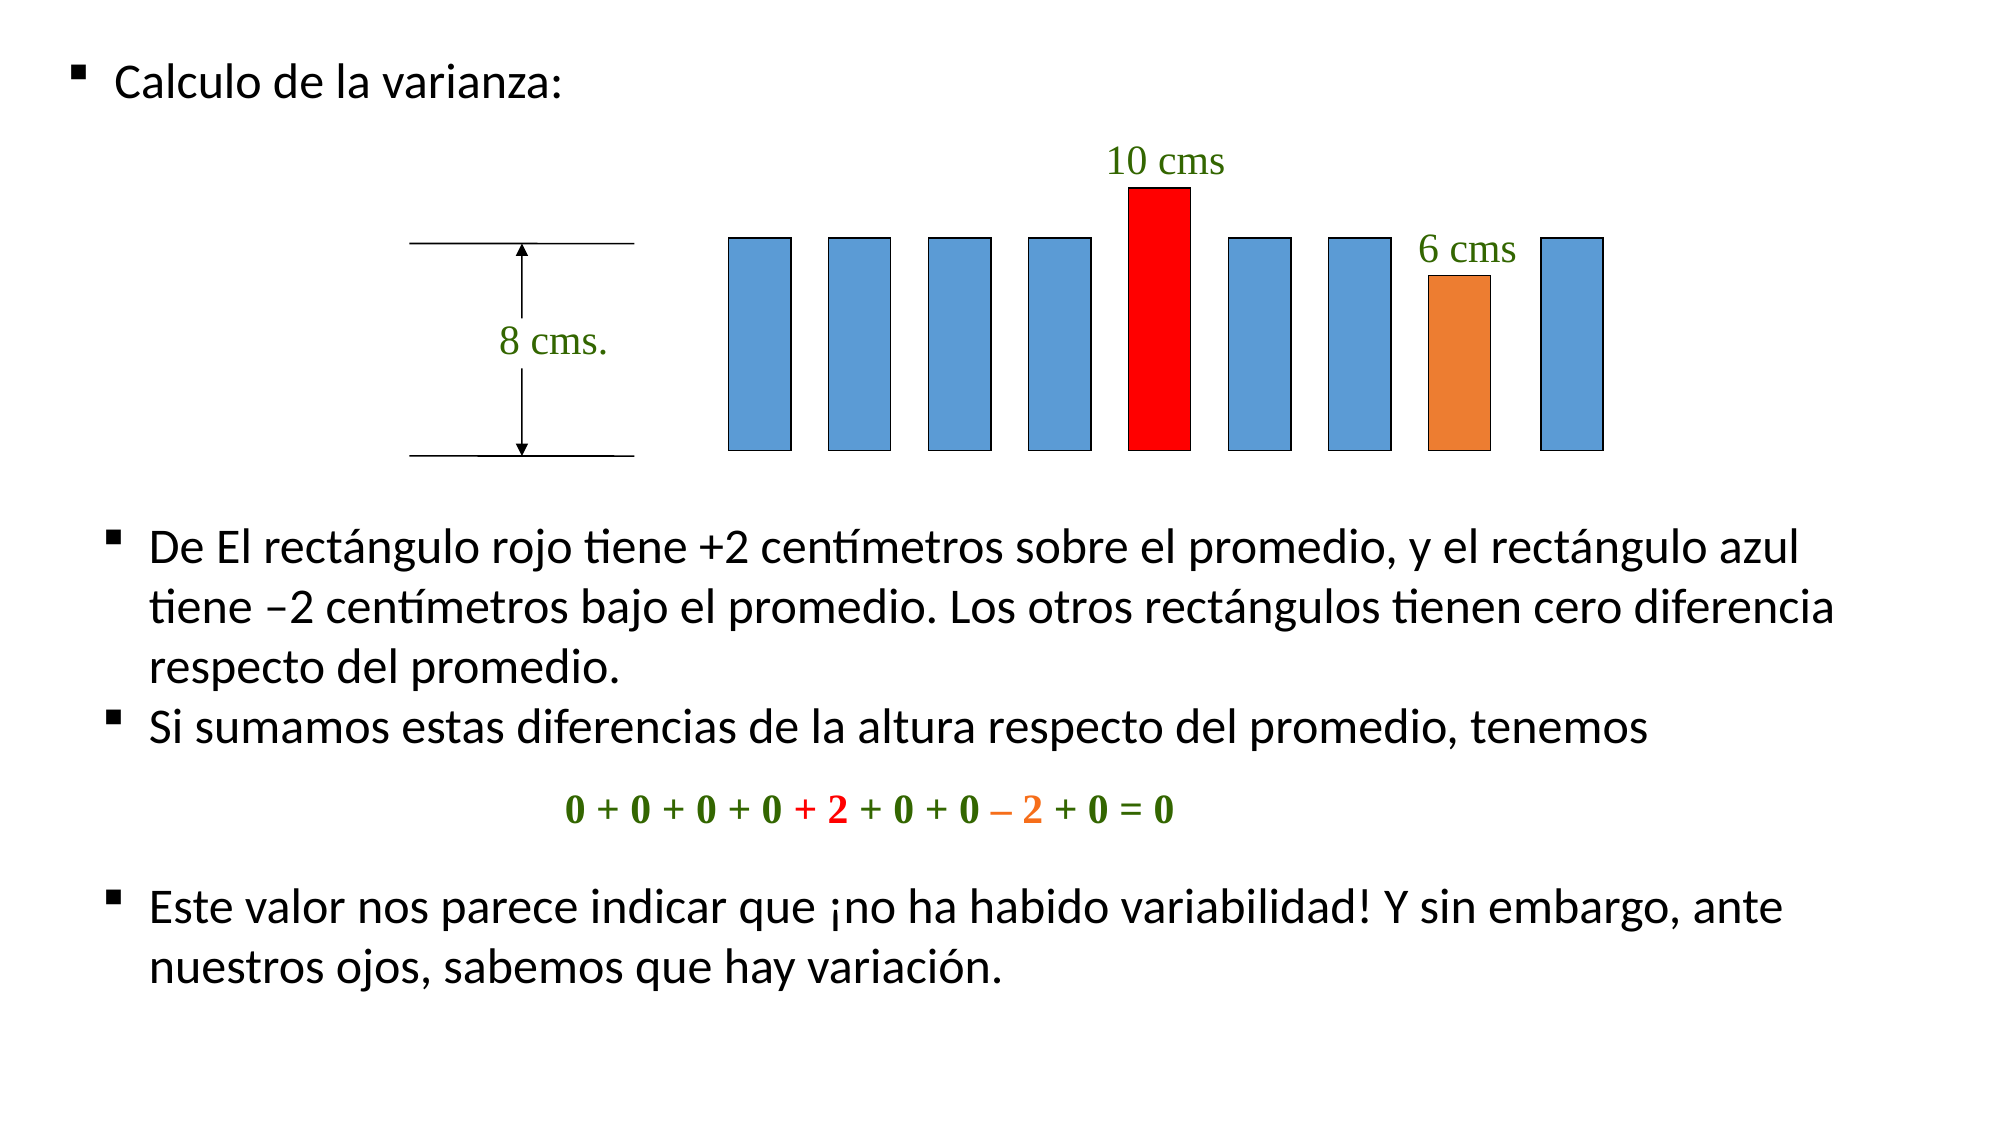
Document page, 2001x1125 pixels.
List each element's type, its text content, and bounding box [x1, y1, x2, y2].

text_box 0 + 0 + 0 + 0 + 2 + 0 + 0 – 2 + 0 = 0 [549, 774, 1308, 840]
text_box Calculo de la varianza: [52, 40, 1860, 161]
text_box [728, 125, 1604, 451]
text_box De El rectángulo rojo tiene +2 centímetros sobre el promedio, y el rectángulo azul tiene –2 centímetros bajo el promedio. Los otros rectángulos tienen cero diferencia respecto del promedio. Si sumamos estas diferencias de la altura respecto del promedio, tenemos Este valor nos parece indicar que ¡no ha habido variabilidad! Y sin embargo, ante nuestros ojos, sabemos que hay variación. [87, 505, 1895, 1125]
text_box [409, 243, 647, 456]
